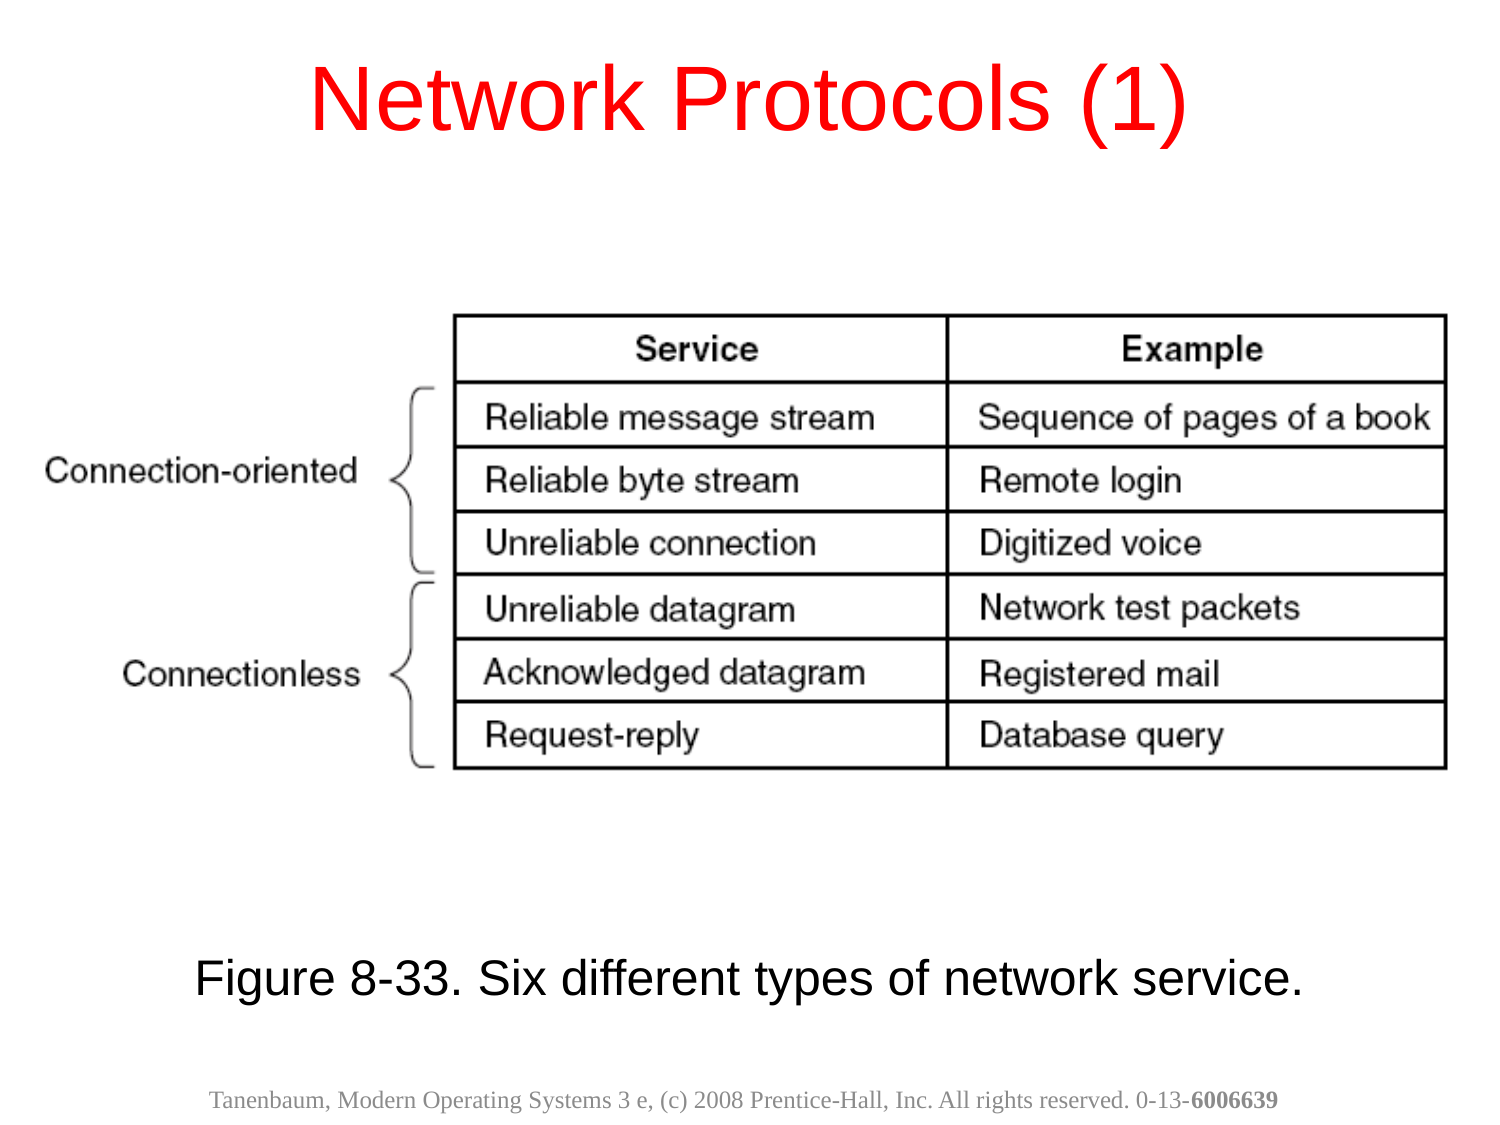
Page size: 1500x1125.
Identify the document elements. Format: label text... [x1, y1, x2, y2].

list Figure 8-33. Six different types of network service. [0, 937, 1500, 1075]
title Network Protocols (1) [0, 0, 1500, 188]
picture [30, 299, 1465, 797]
footer Tanenbaum, Modern Operating Systems 3 e, (c) 2008 Prentice-Hall, Inc. All rights reserved. 0-13-6006639 [29, 1077, 1459, 1120]
